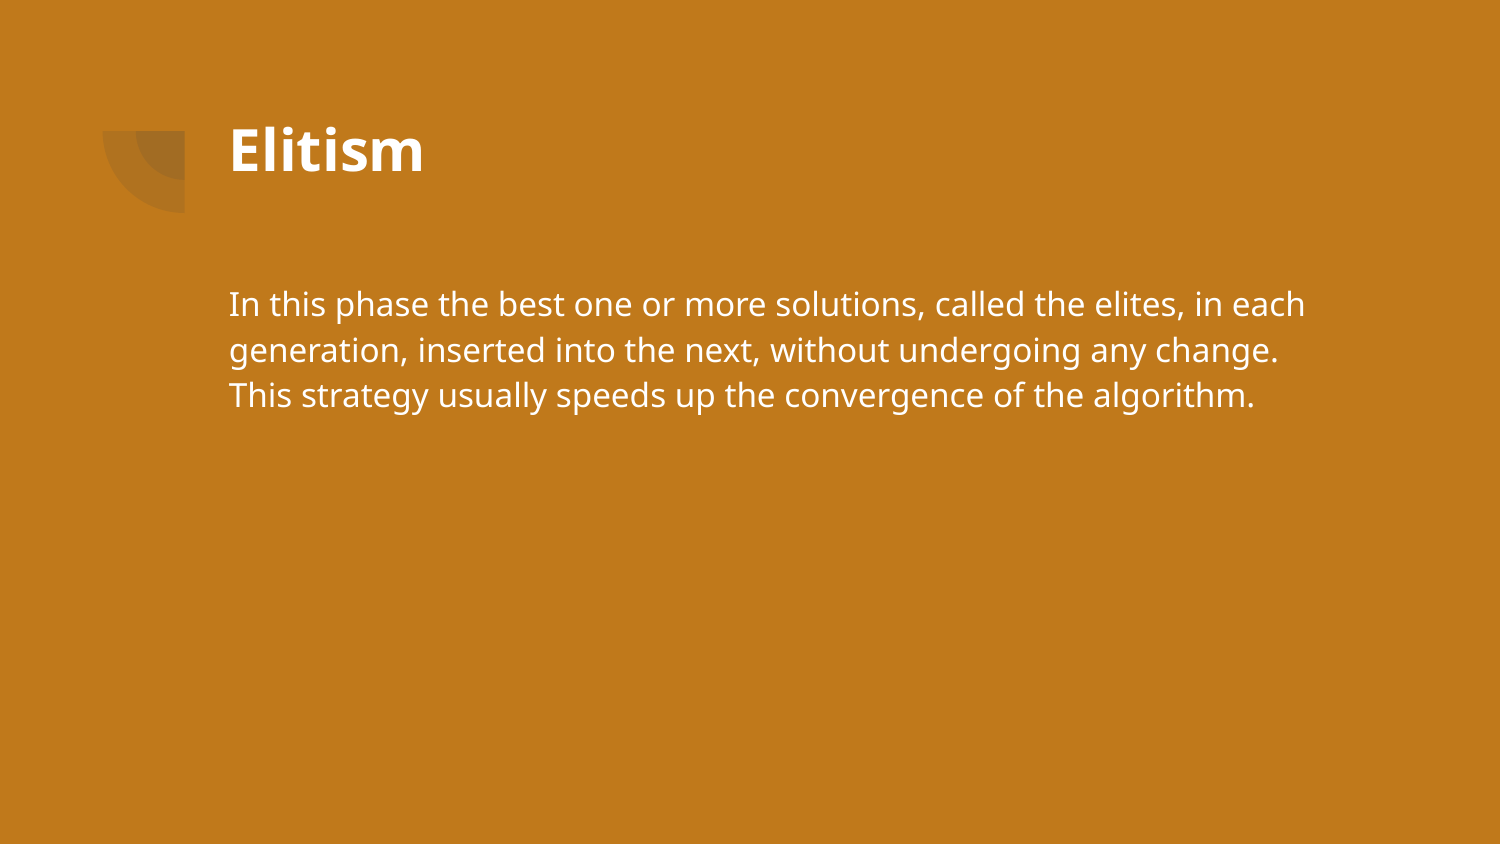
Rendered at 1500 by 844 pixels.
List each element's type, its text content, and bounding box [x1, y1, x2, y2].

list In this phase the best one or more solutions, called the elites, in each generation, inserted into the next, without undergoing any change. This strategy usually speeds up the convergence of the algorithm. [213, 262, 1368, 744]
title Elitism [213, 98, 1368, 262]
